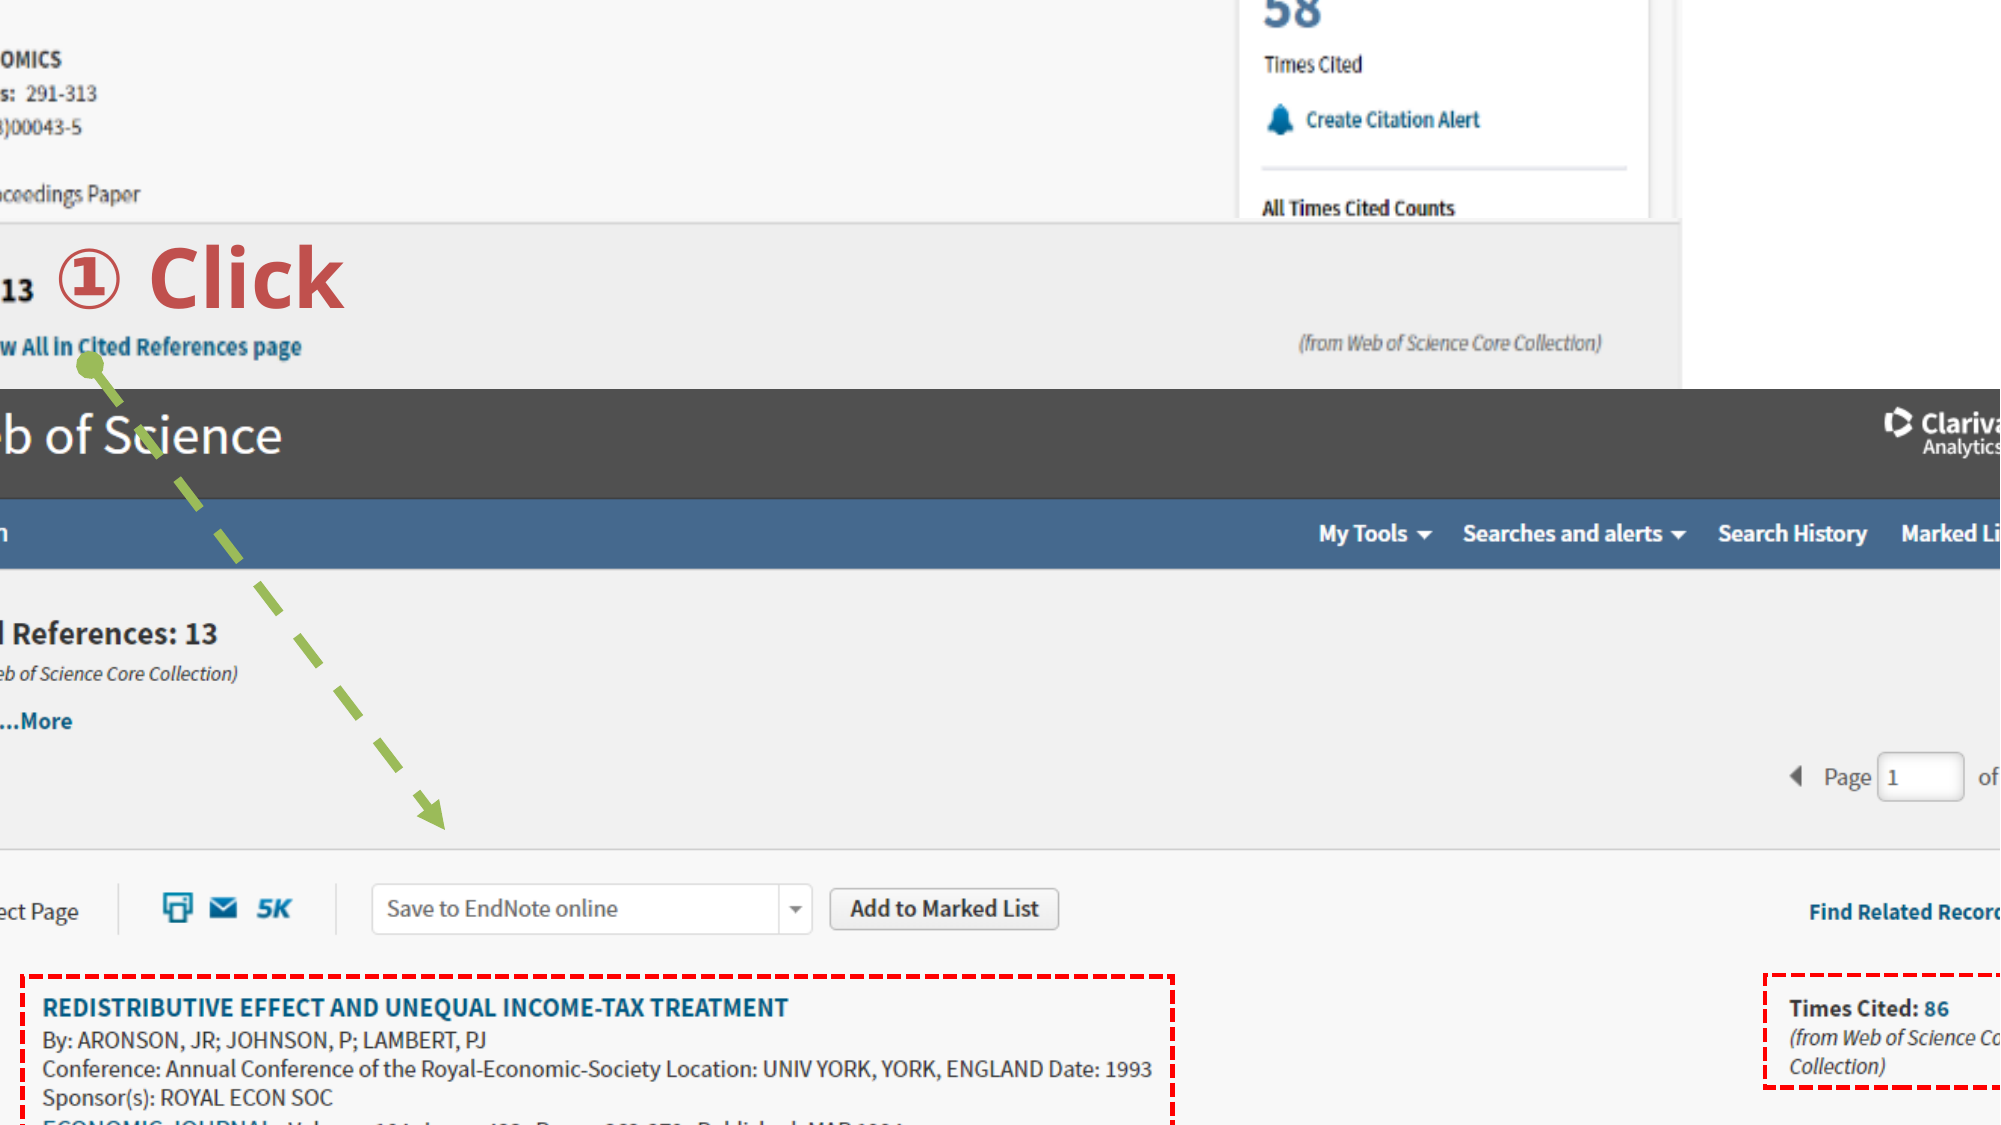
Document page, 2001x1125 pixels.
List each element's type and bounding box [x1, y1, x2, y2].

text_box [89, 364, 445, 830]
text_box [0, 0, 1683, 389]
picture [0, 389, 2000, 1125]
